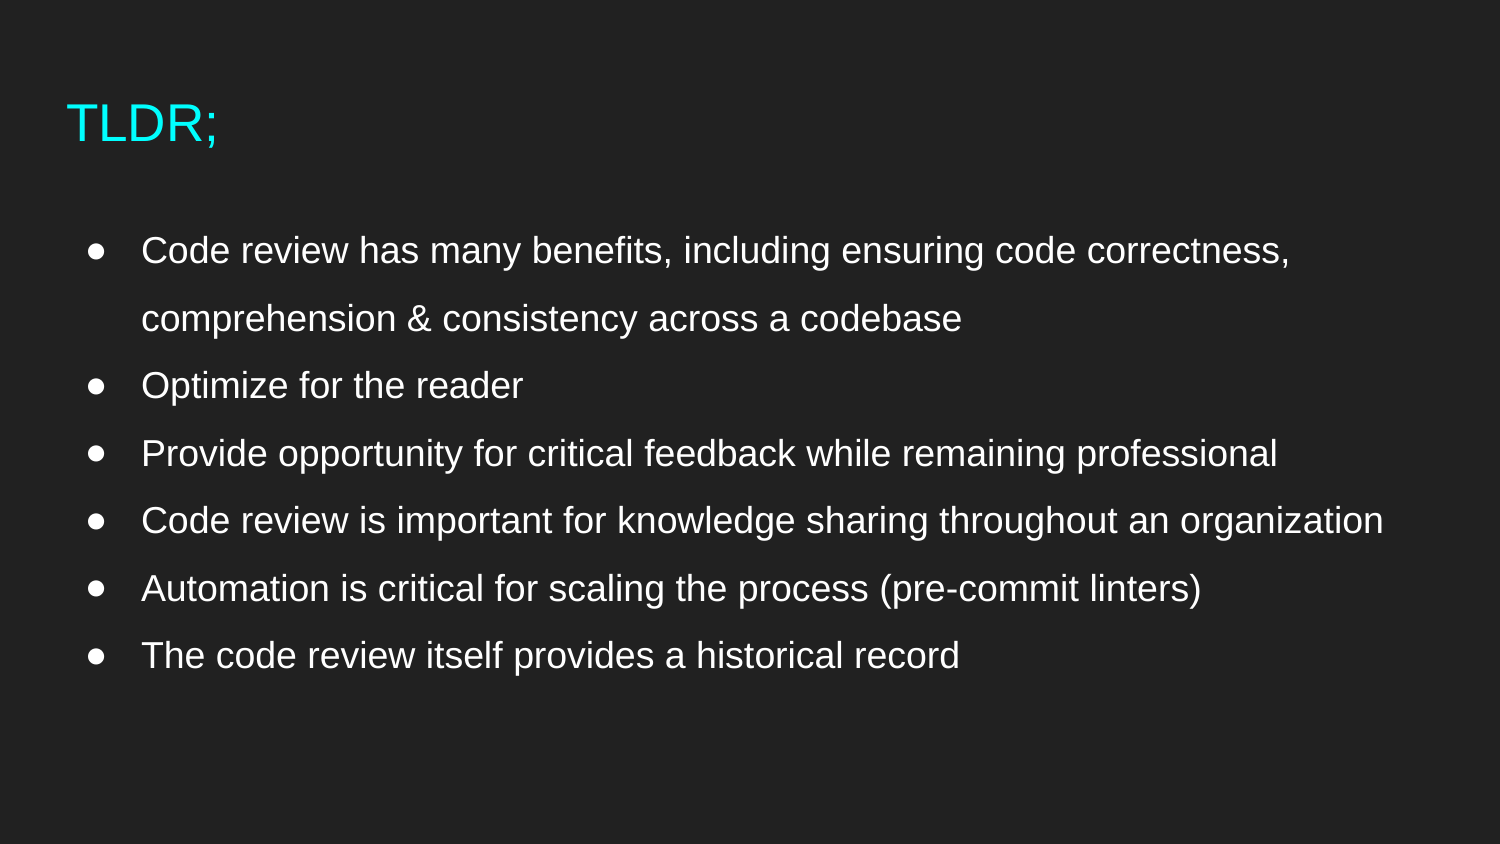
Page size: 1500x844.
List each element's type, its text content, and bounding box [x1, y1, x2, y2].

title TLDR; [51, 72, 1449, 167]
list Code review has many benefits, including ensuring code correctness, comprehension & consistency across a codebase Optimize for the reader Provide opportunity for critical feedback while remaining professional Code review is important for knowledge sharing throughout an organization Automation is critical for scaling the process (pre-commit linters) The code review itself provides a historical record [51, 189, 1449, 750]
